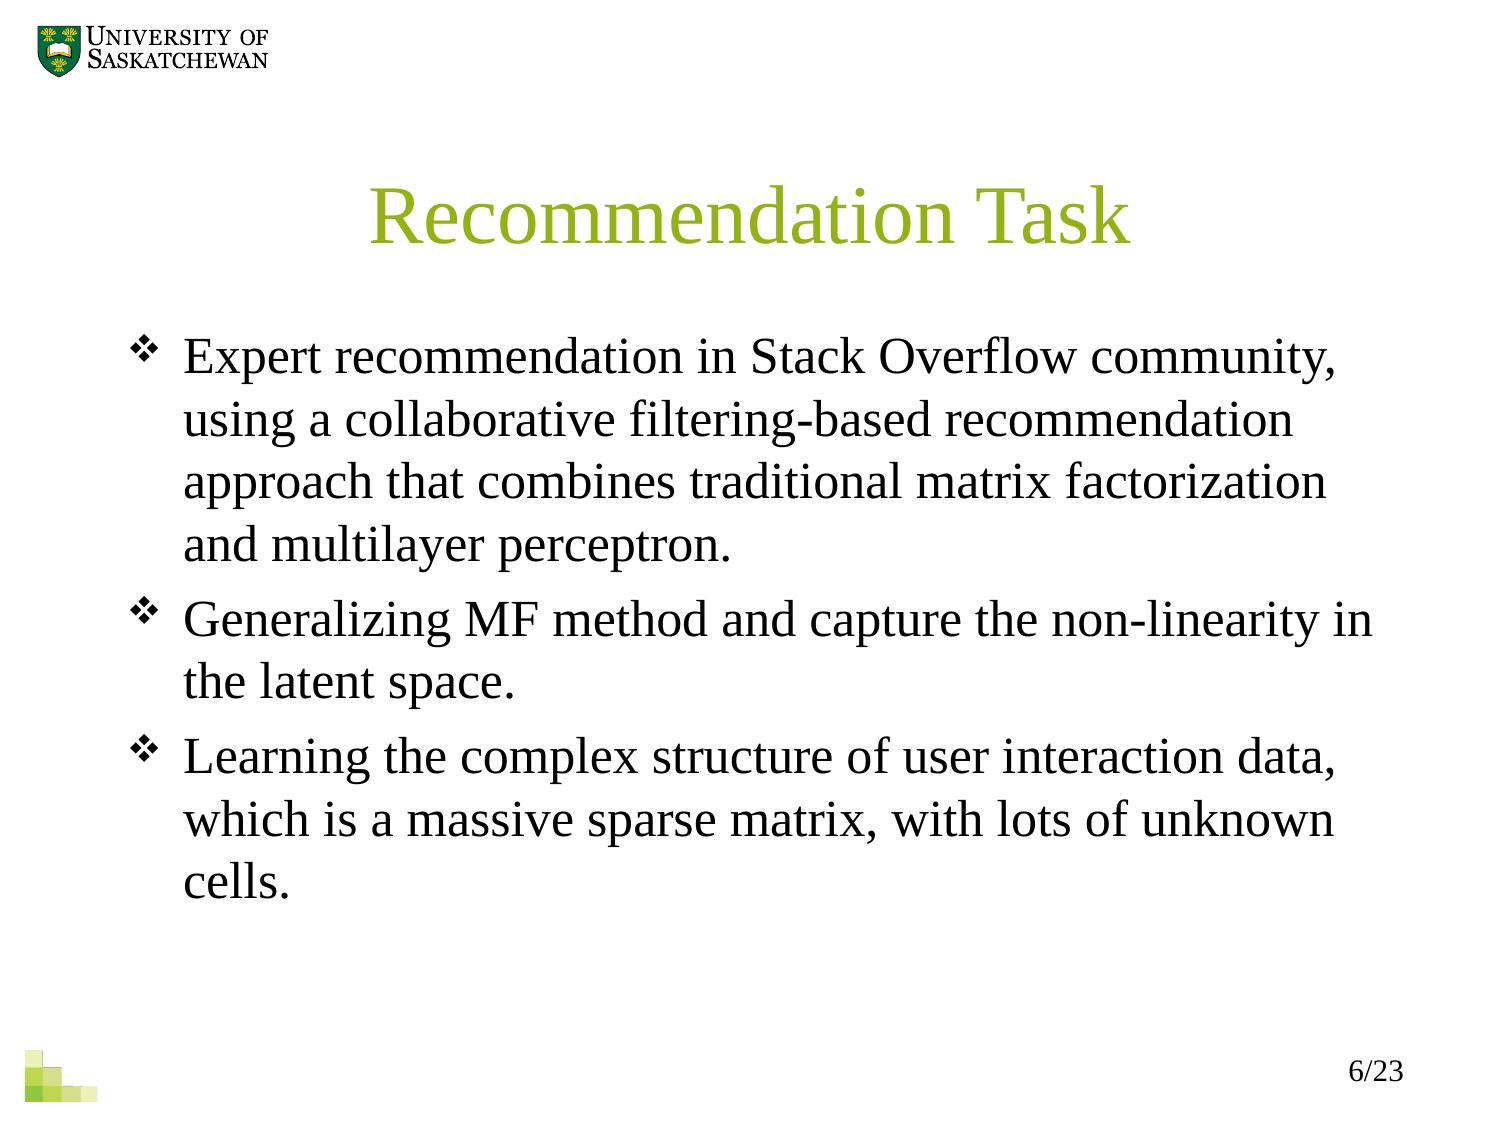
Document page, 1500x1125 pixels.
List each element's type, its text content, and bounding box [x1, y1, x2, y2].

text_box Expert recommendation in Stack Overflow community, using a collaborative filtering-based recommendation approach that combines traditional matrix factorization and multilayer perceptron. Generalizing MF method and capture the non-linearity in the latent space. Learning the complex structure of user interaction data, which is a massive sparse matrix, with lots of unknown cells. [112, 314, 1400, 1000]
text_box 6/23 [1333, 1042, 1445, 1096]
text_box Recommendation Task [55, 160, 1444, 261]
